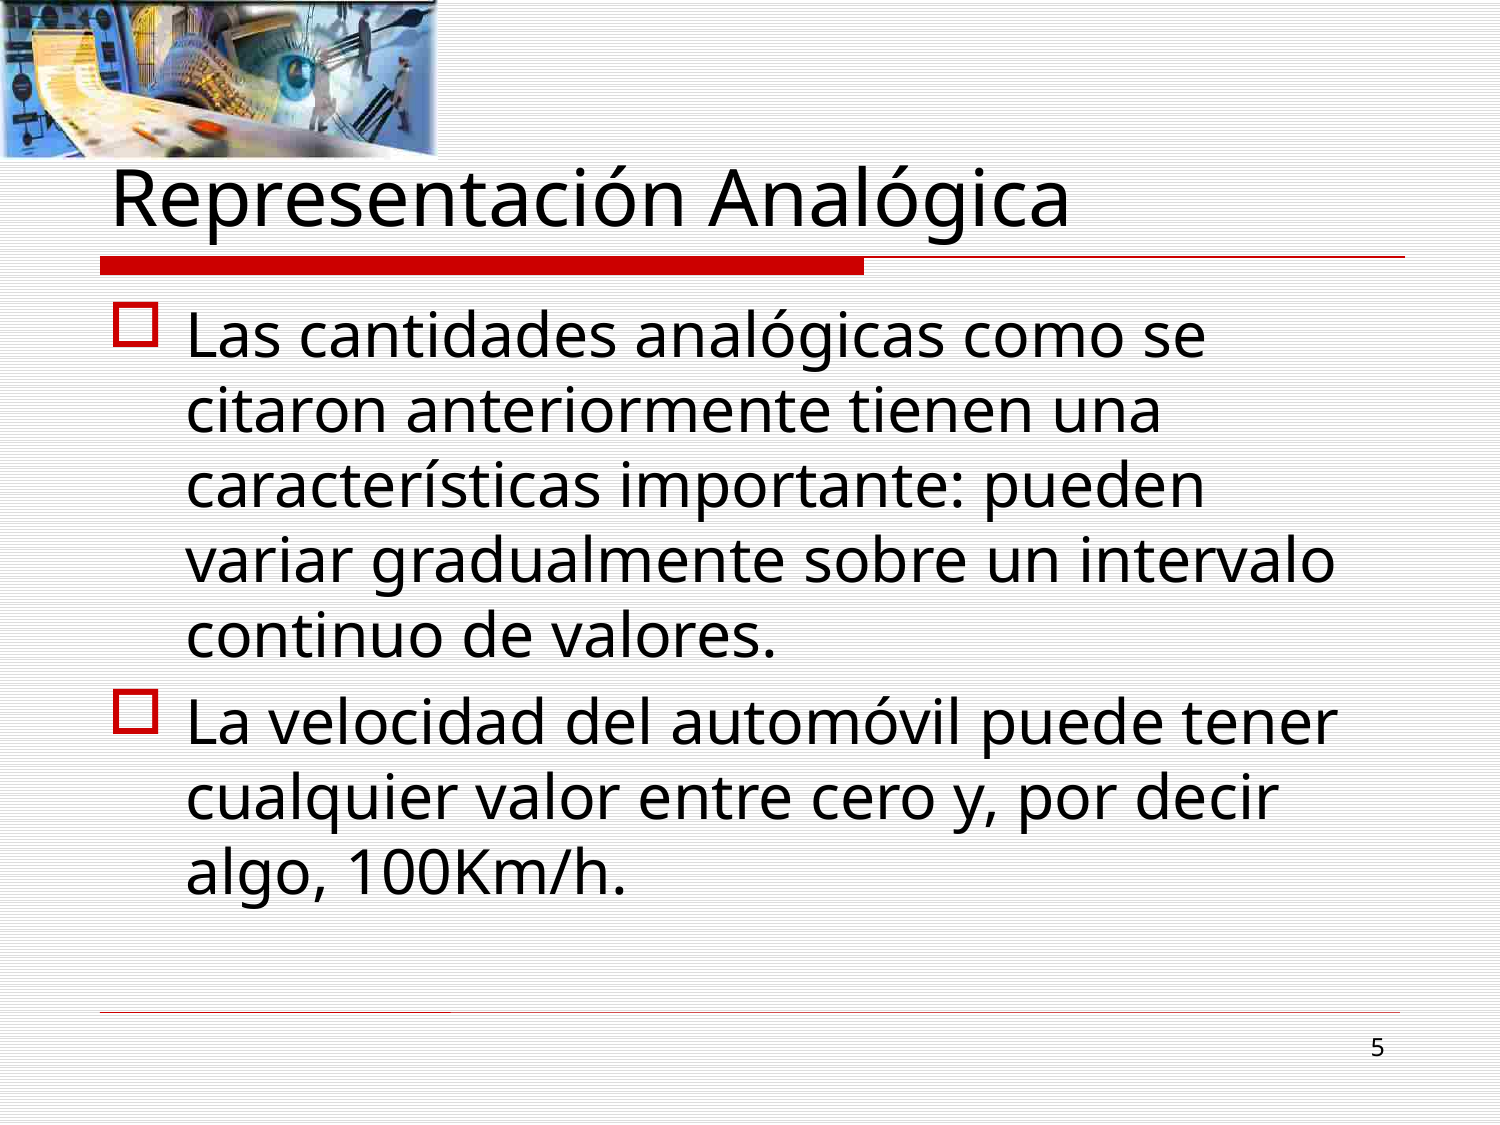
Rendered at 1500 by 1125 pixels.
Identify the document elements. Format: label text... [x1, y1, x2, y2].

list Las cantidades analógicas como se citaron anteriormente tienen una características importante: pueden variar gradualmente sobre un intervalo continuo de valores. La velocidad del automóvil puede tener cualquier valor entre cero y, por decir algo, 100Km/h. [92, 287, 1406, 988]
title Representación Analógica [93, 49, 1407, 250]
picture [0, 0, 438, 160]
slide_number 5 [1074, 1024, 1401, 1103]
